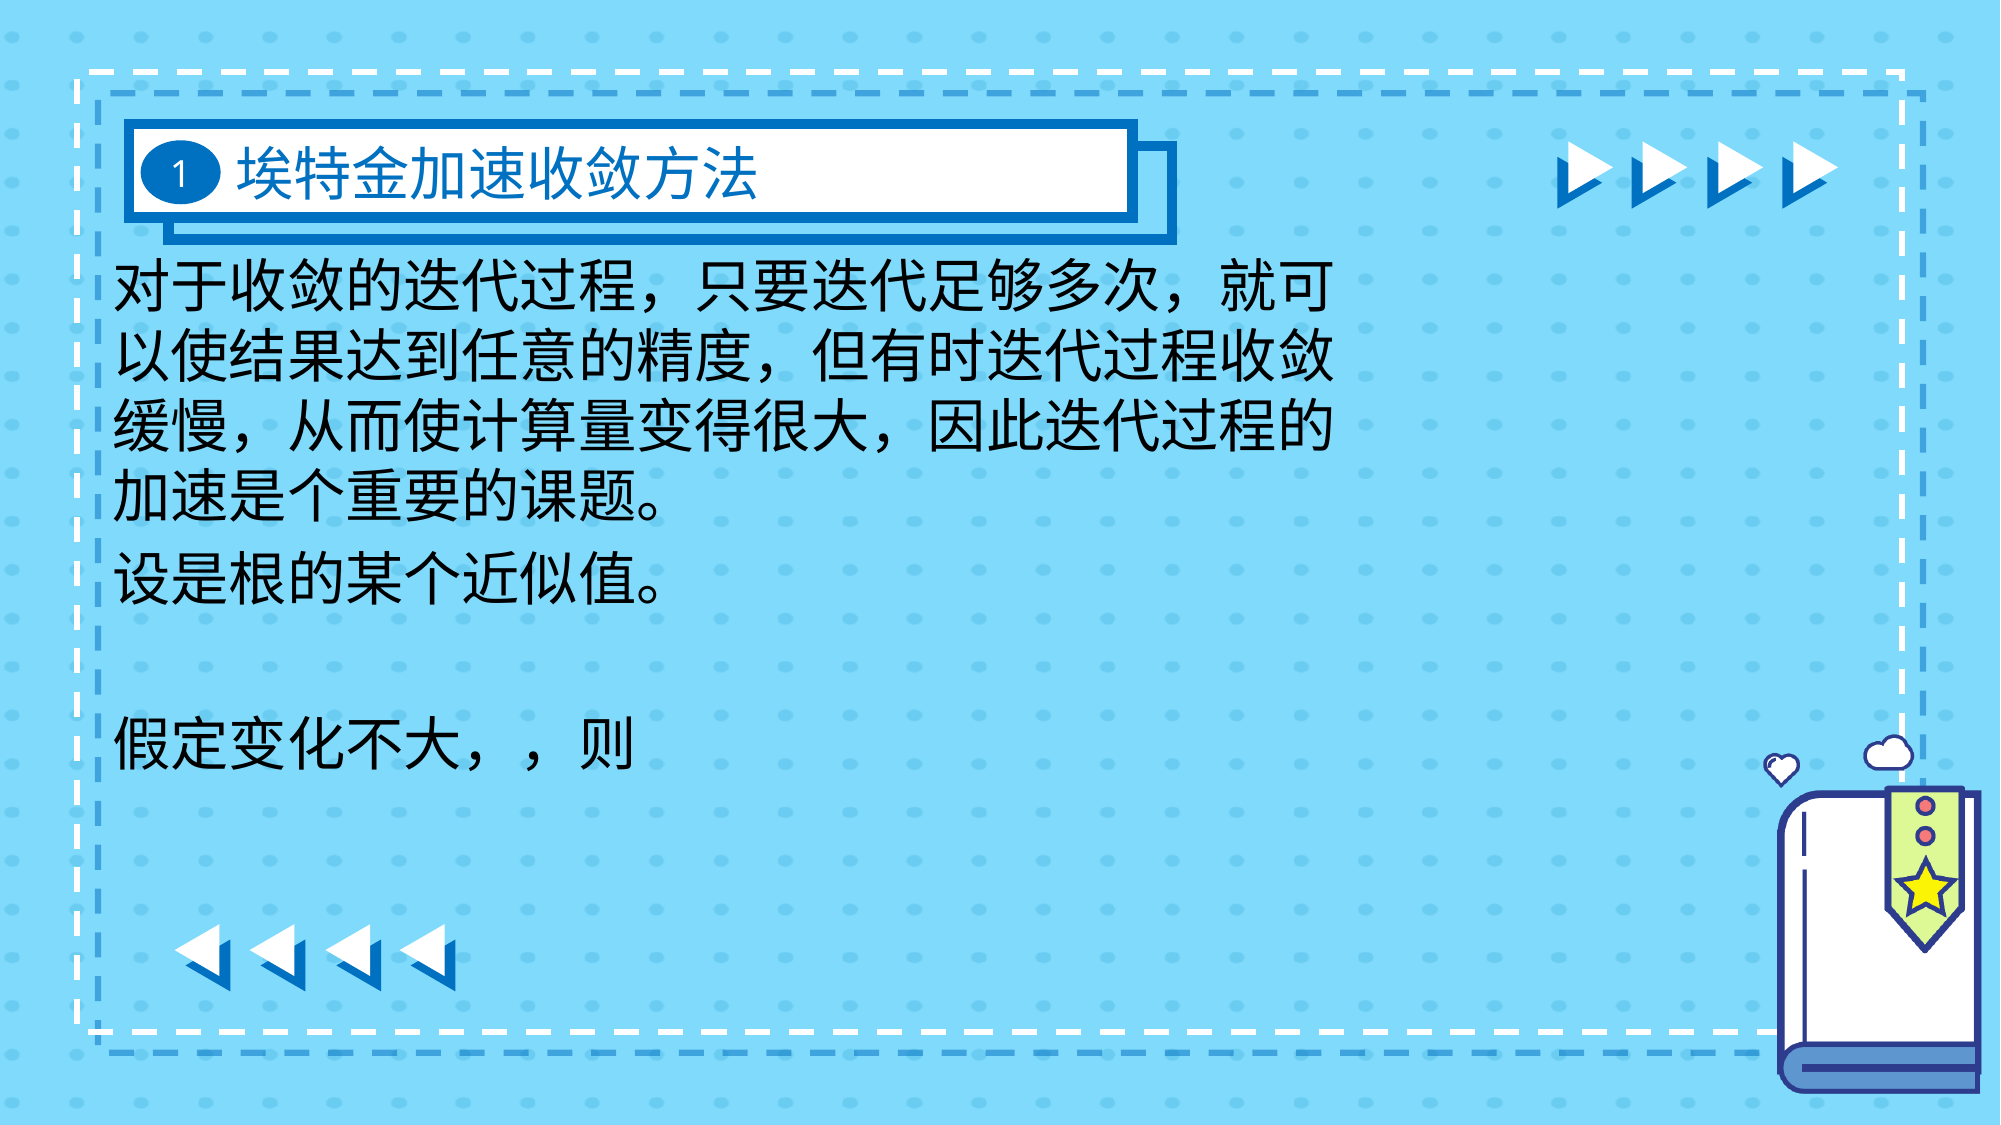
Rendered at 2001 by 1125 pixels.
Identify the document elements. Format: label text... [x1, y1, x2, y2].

text_box 埃特金加速收敛方法 [220, 129, 1015, 215]
picture [3, 1, 2001, 1125]
text_box 1 [139, 139, 222, 206]
